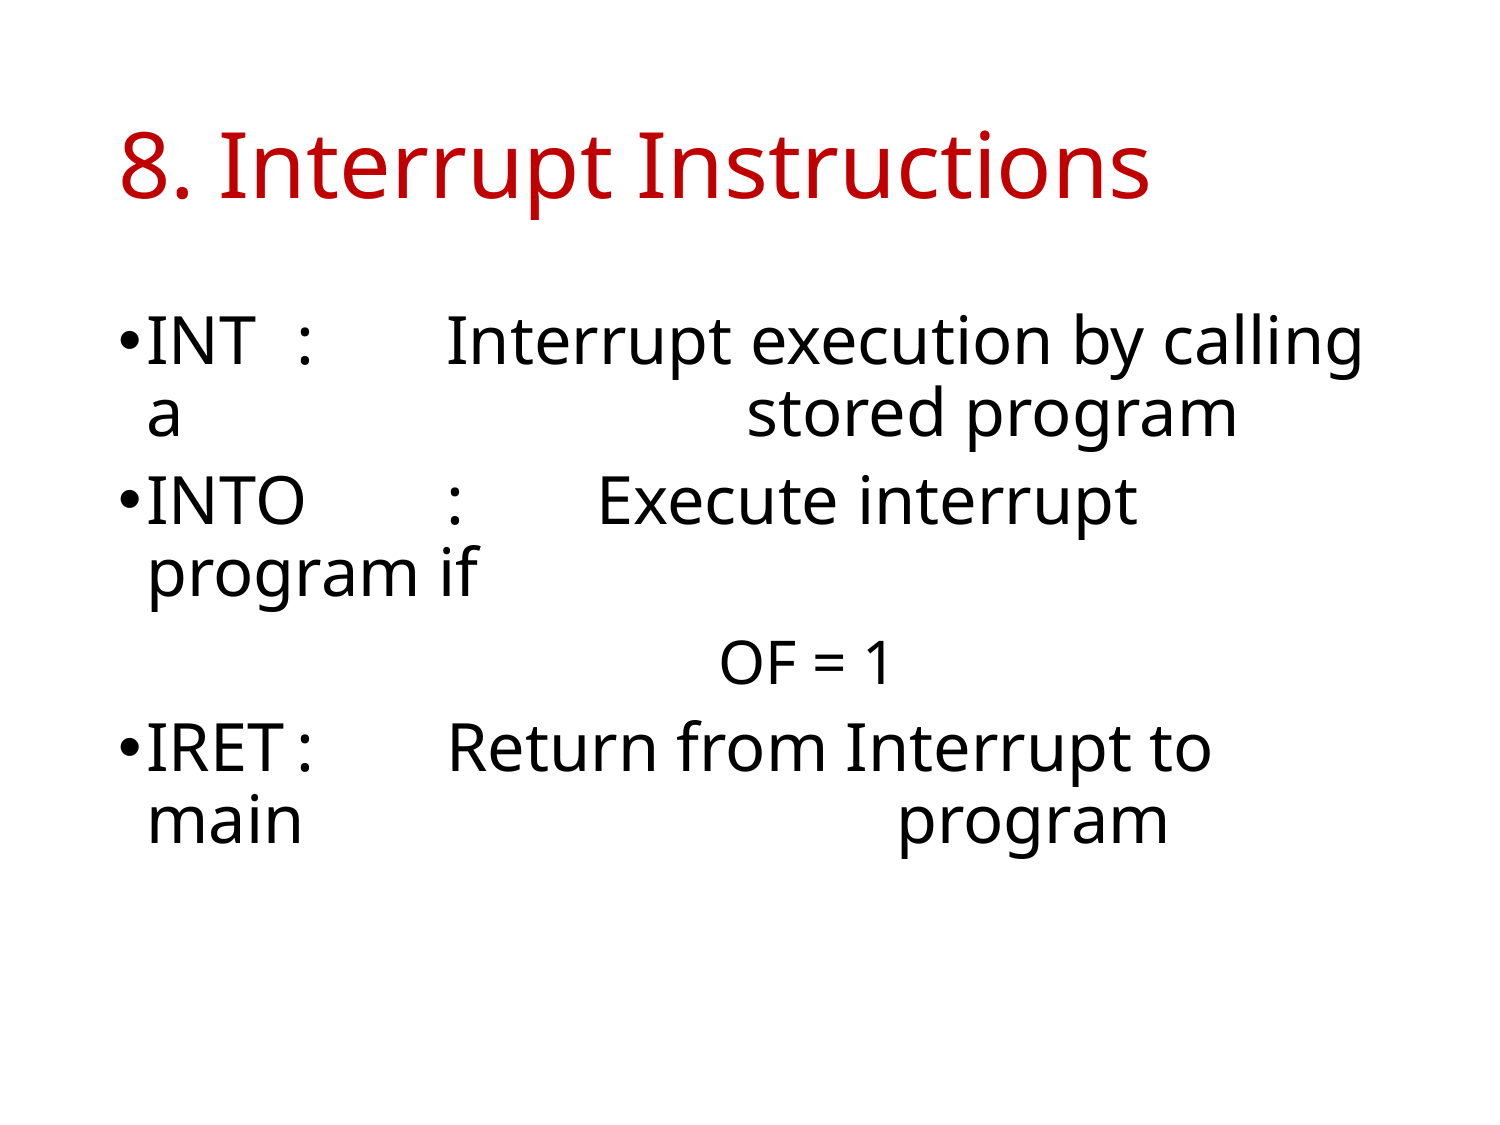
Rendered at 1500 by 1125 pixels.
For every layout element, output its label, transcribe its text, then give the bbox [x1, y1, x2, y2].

title 8. Interrupt Instructions [103, 59, 1397, 278]
list INT : Interrupt execution by calling a stored program INTO : Execute interrupt program if OF = 1 IRET : Return from Interrupt to main program [103, 299, 1397, 1014]
